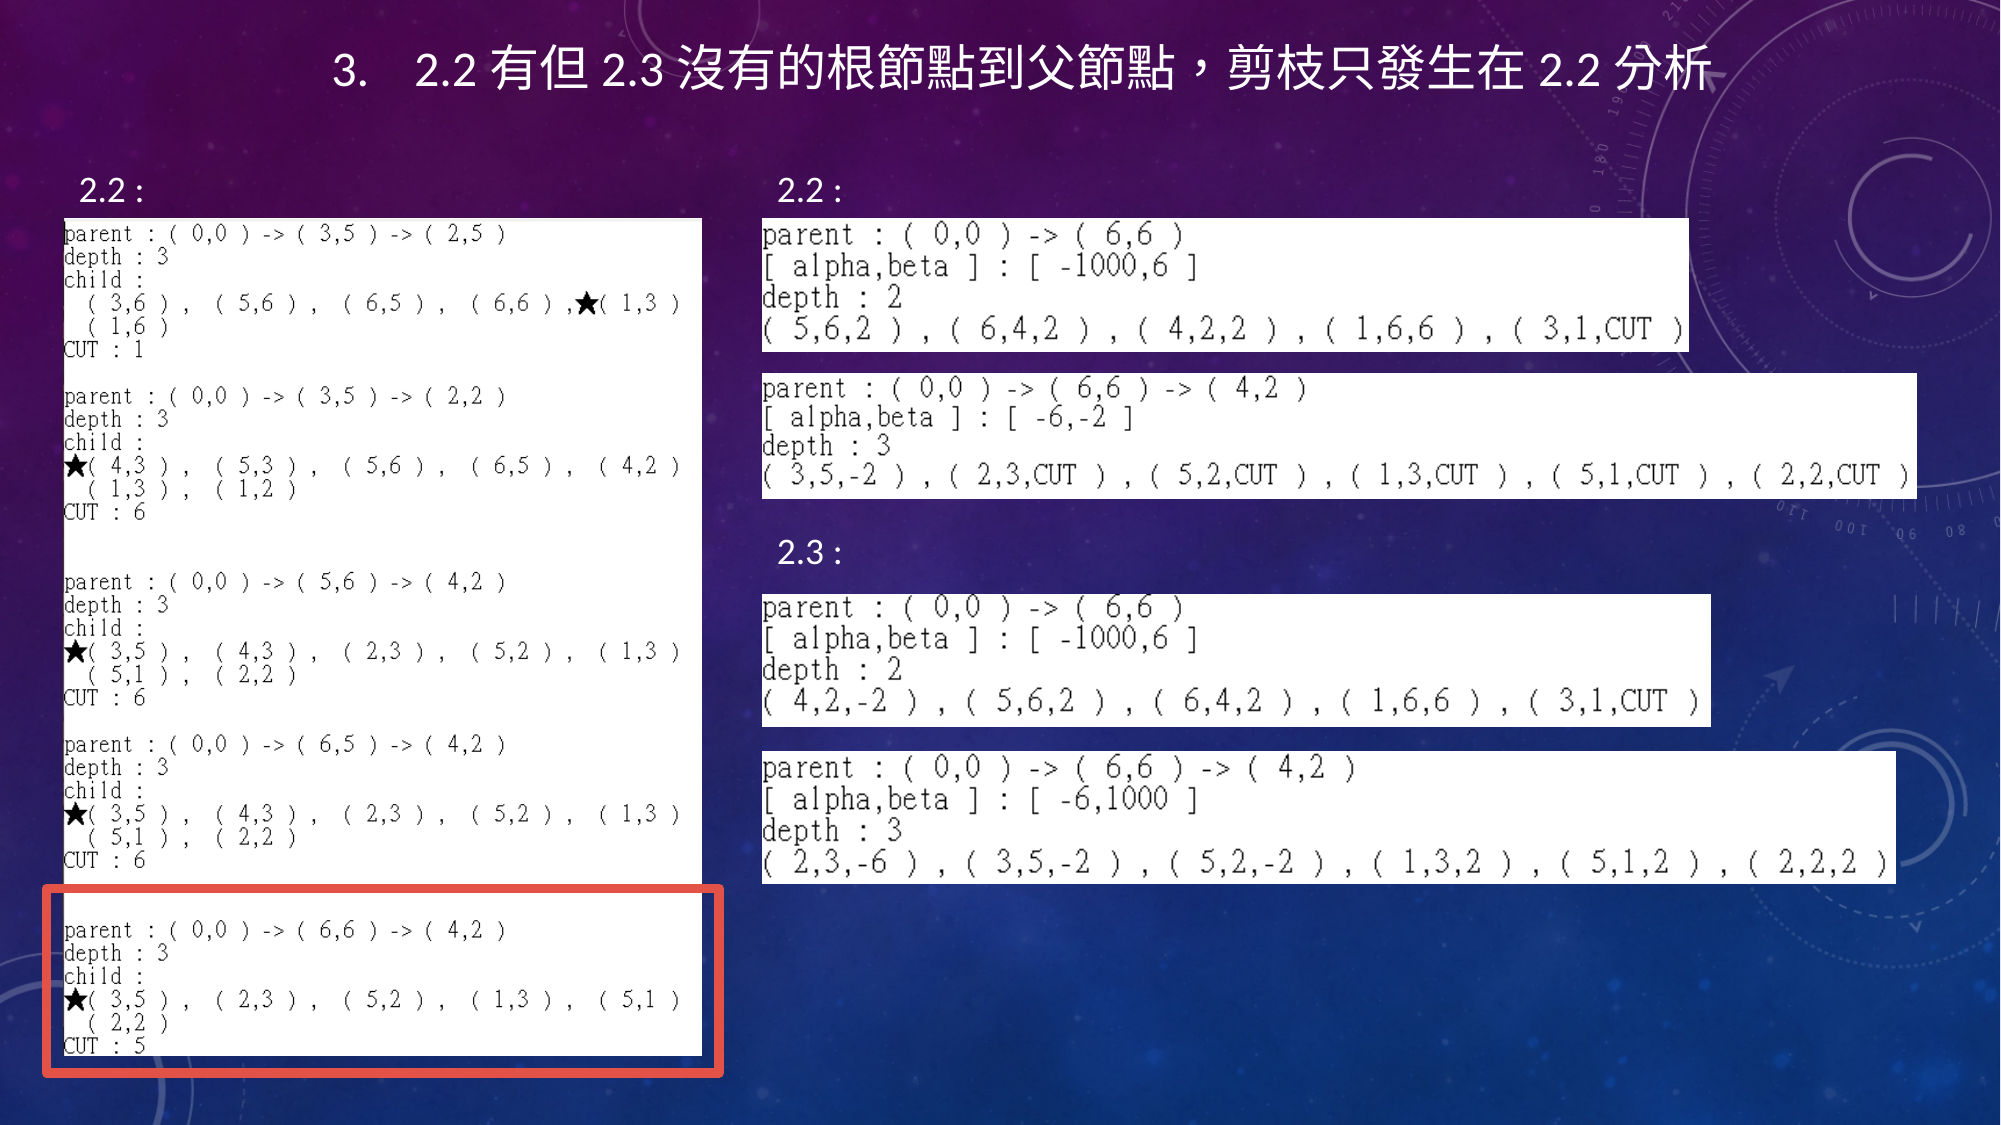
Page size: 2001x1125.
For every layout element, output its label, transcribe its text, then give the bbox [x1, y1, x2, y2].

text_box [46, 888, 720, 1073]
text_box 2.2 : [63, 157, 293, 218]
text_box 2.3 : [762, 519, 991, 580]
picture [0, 0, 2001, 1125]
text_box 3. 2.2有但2.3沒有的根節點到父節點，剪枝只發生在2.2分析 [316, 29, 1840, 105]
text_box 2.2 : [762, 157, 991, 218]
